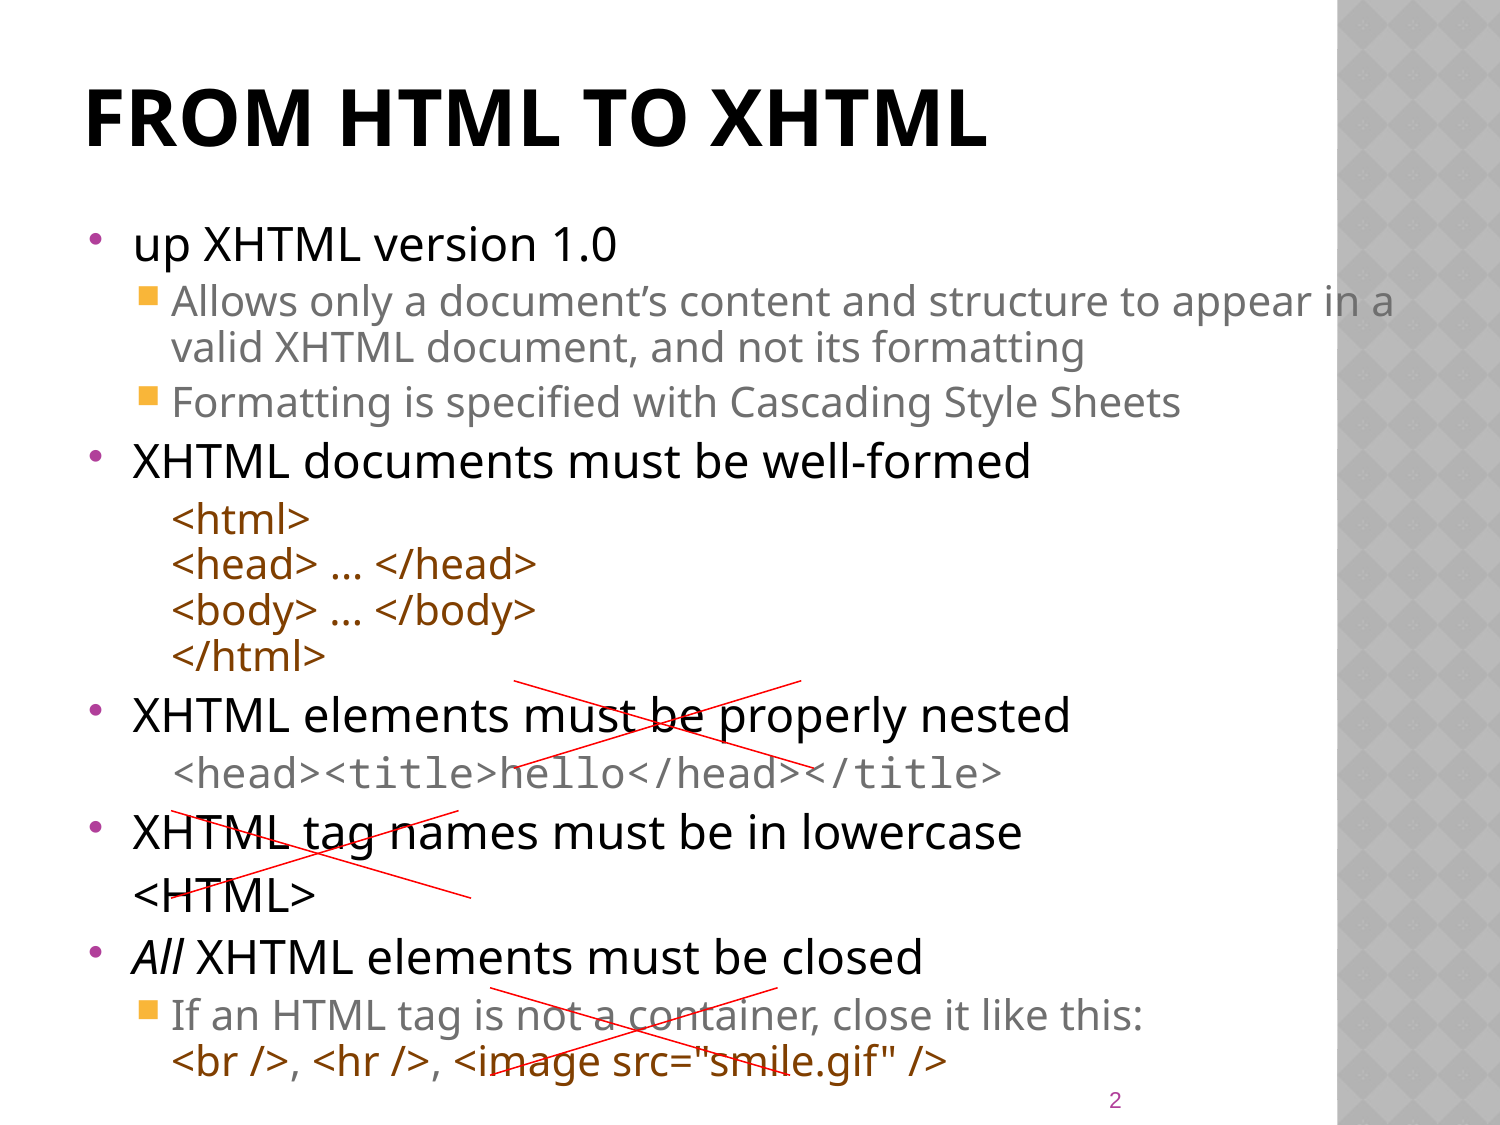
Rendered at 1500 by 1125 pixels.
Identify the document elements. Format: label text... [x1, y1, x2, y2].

slide_number 2 [1025, 1075, 1122, 1113]
list up XHTML version 1.0 Allows only a document’s content and structure to appear in a valid XHTML document, and not its formatting Formatting is specified with Cascading Style Sheets XHTML documents must be well-formed <html> <head> ... </head> <body> ... </body> </html> XHTML elements must be properly nested <head><title>hello</head></title> XHTML tag names must be in lowercase <HTML> All XHTML elements must be closed If an HTML tag is not a container, close it like this: <br />, <hr />, <image src="smile.gif" /> [75, 212, 1469, 1100]
title From HTML to XHTML [75, 52, 1263, 163]
